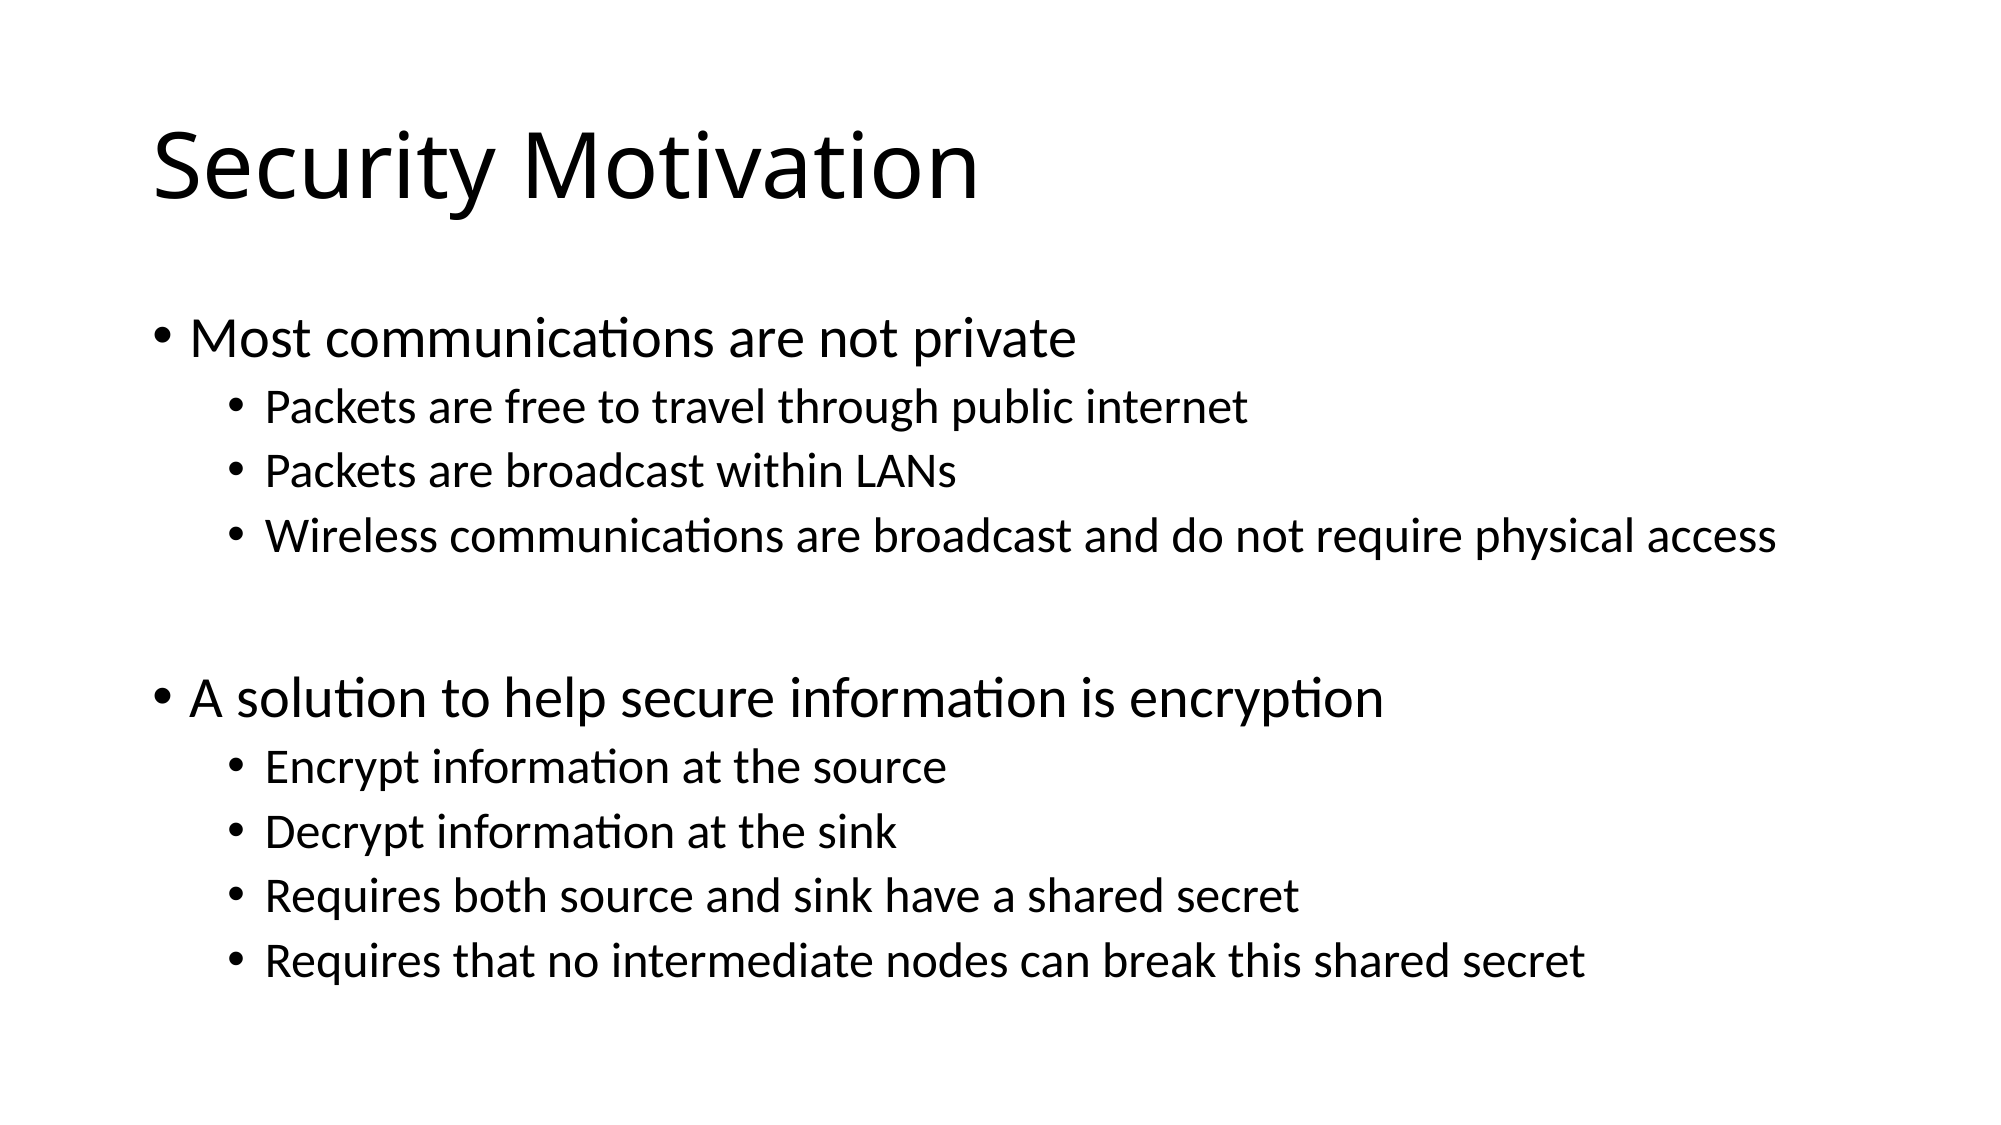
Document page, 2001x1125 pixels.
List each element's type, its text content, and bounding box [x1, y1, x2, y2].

title Security Motivation [137, 59, 1863, 278]
list Most communications are not private Packets are free to travel through public internet Packets are broadcast within LANs Wireless communications are broadcast and do not require physical access A solution to help secure information is encryption Encrypt information at the source Decrypt information at the sink Requires both source and sink have a shared secret Requires that no intermediate nodes can break this shared secret [137, 299, 1863, 1014]
